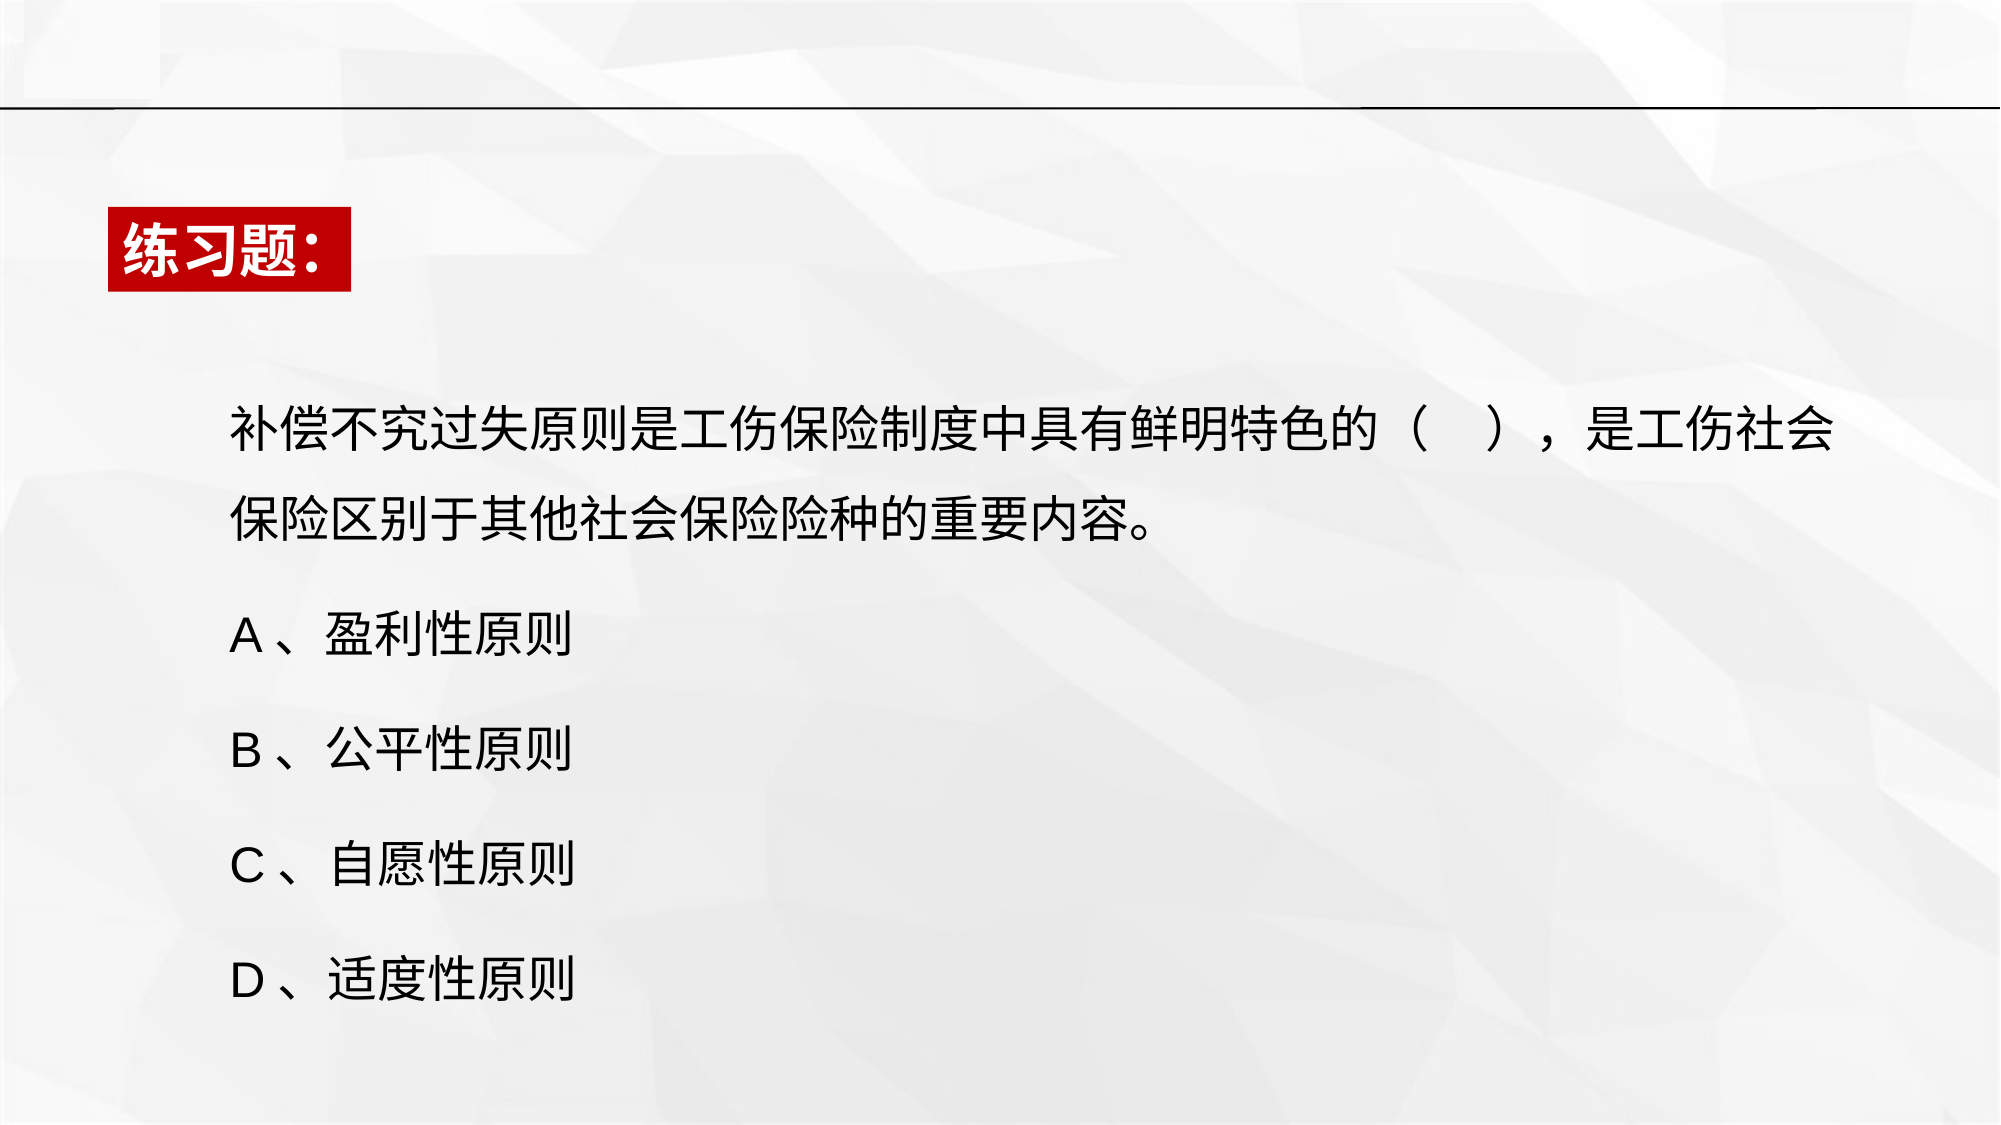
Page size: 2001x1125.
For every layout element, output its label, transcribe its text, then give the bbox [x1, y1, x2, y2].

picture [4, 0, 160, 111]
text_box 练习题： [108, 206, 352, 292]
subtitle 补偿不究过失原则是工伤保险制度中具有鲜明特色的（ ），是工伤社会保险区别于其他社会保险险种的重要内容。 A、盈利性原则 B、公平性原则 C、自愿性原则 D、适度性原则 [214, 322, 1870, 1053]
